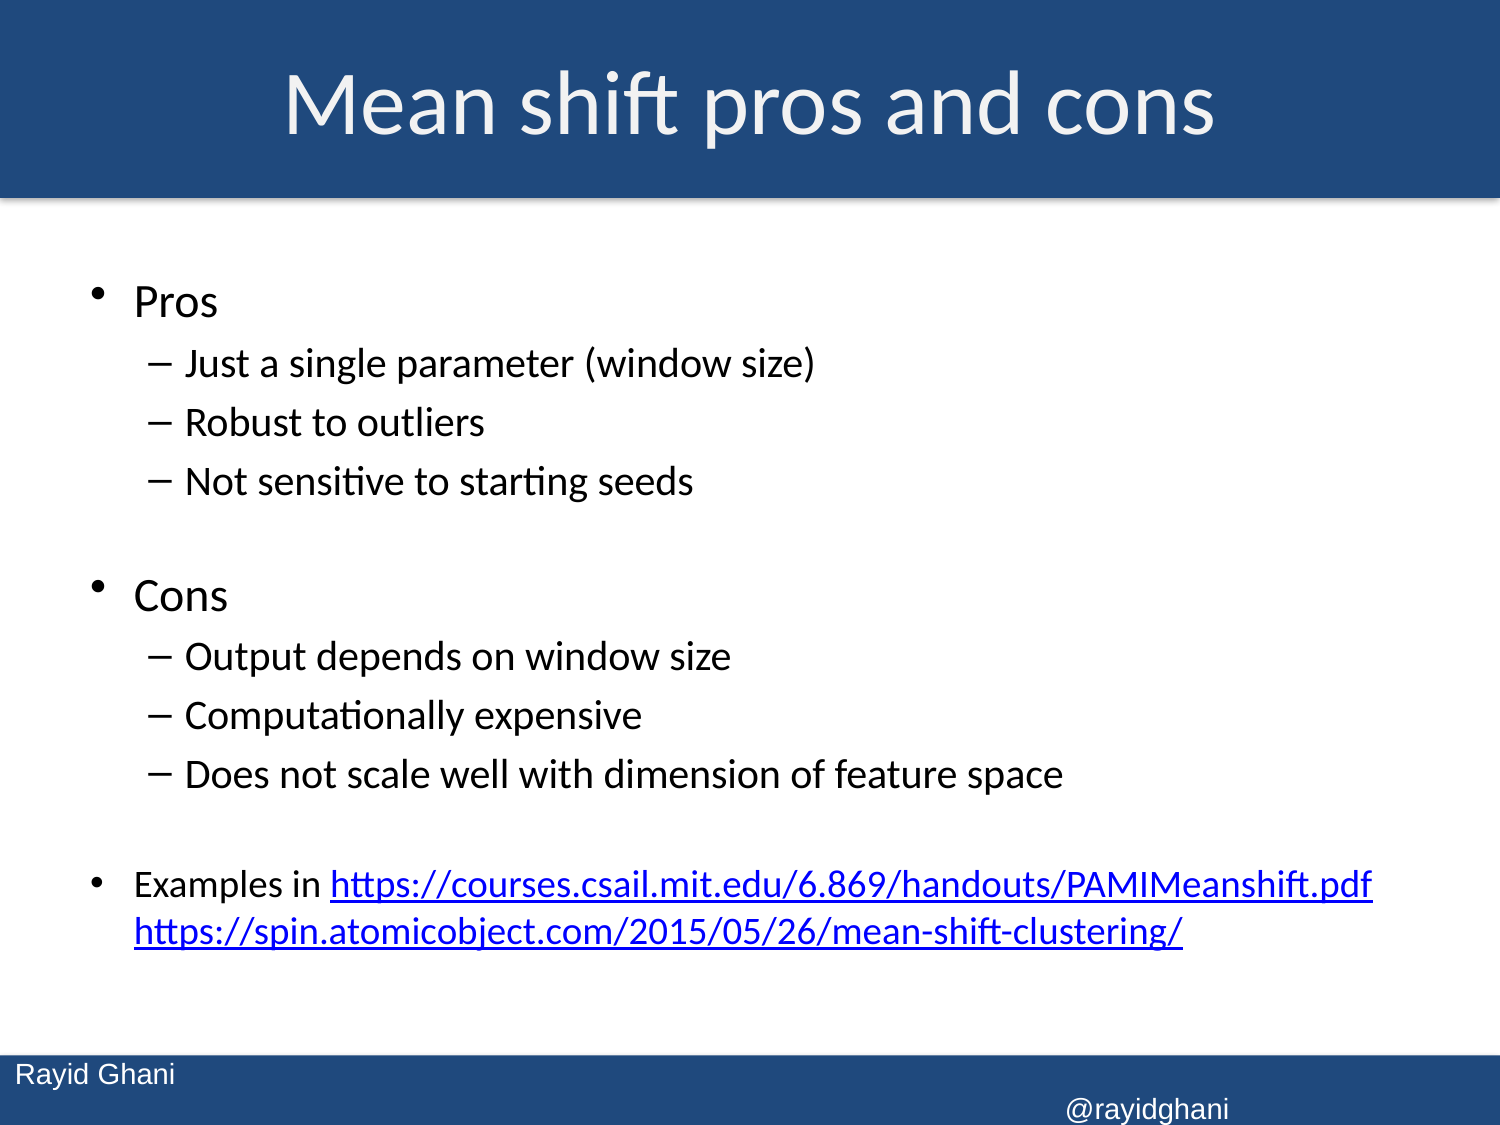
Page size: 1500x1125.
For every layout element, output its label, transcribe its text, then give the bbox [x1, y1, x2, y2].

list Pros Just a single parameter (window size) Robust to outliers Not sensitive to starting seeds Cons Output depends on window size Computationally expensive Does not scale well with dimension of feature space Examples in https://courses.csail.mit.edu/6.869/handouts/PAMIMeanshift.pdfhttps://spin.atomicobject.com/2015/05/26/mean-shift-clustering/ [75, 262, 1425, 1005]
title Mean shift pros and cons [0, 3, 1500, 192]
